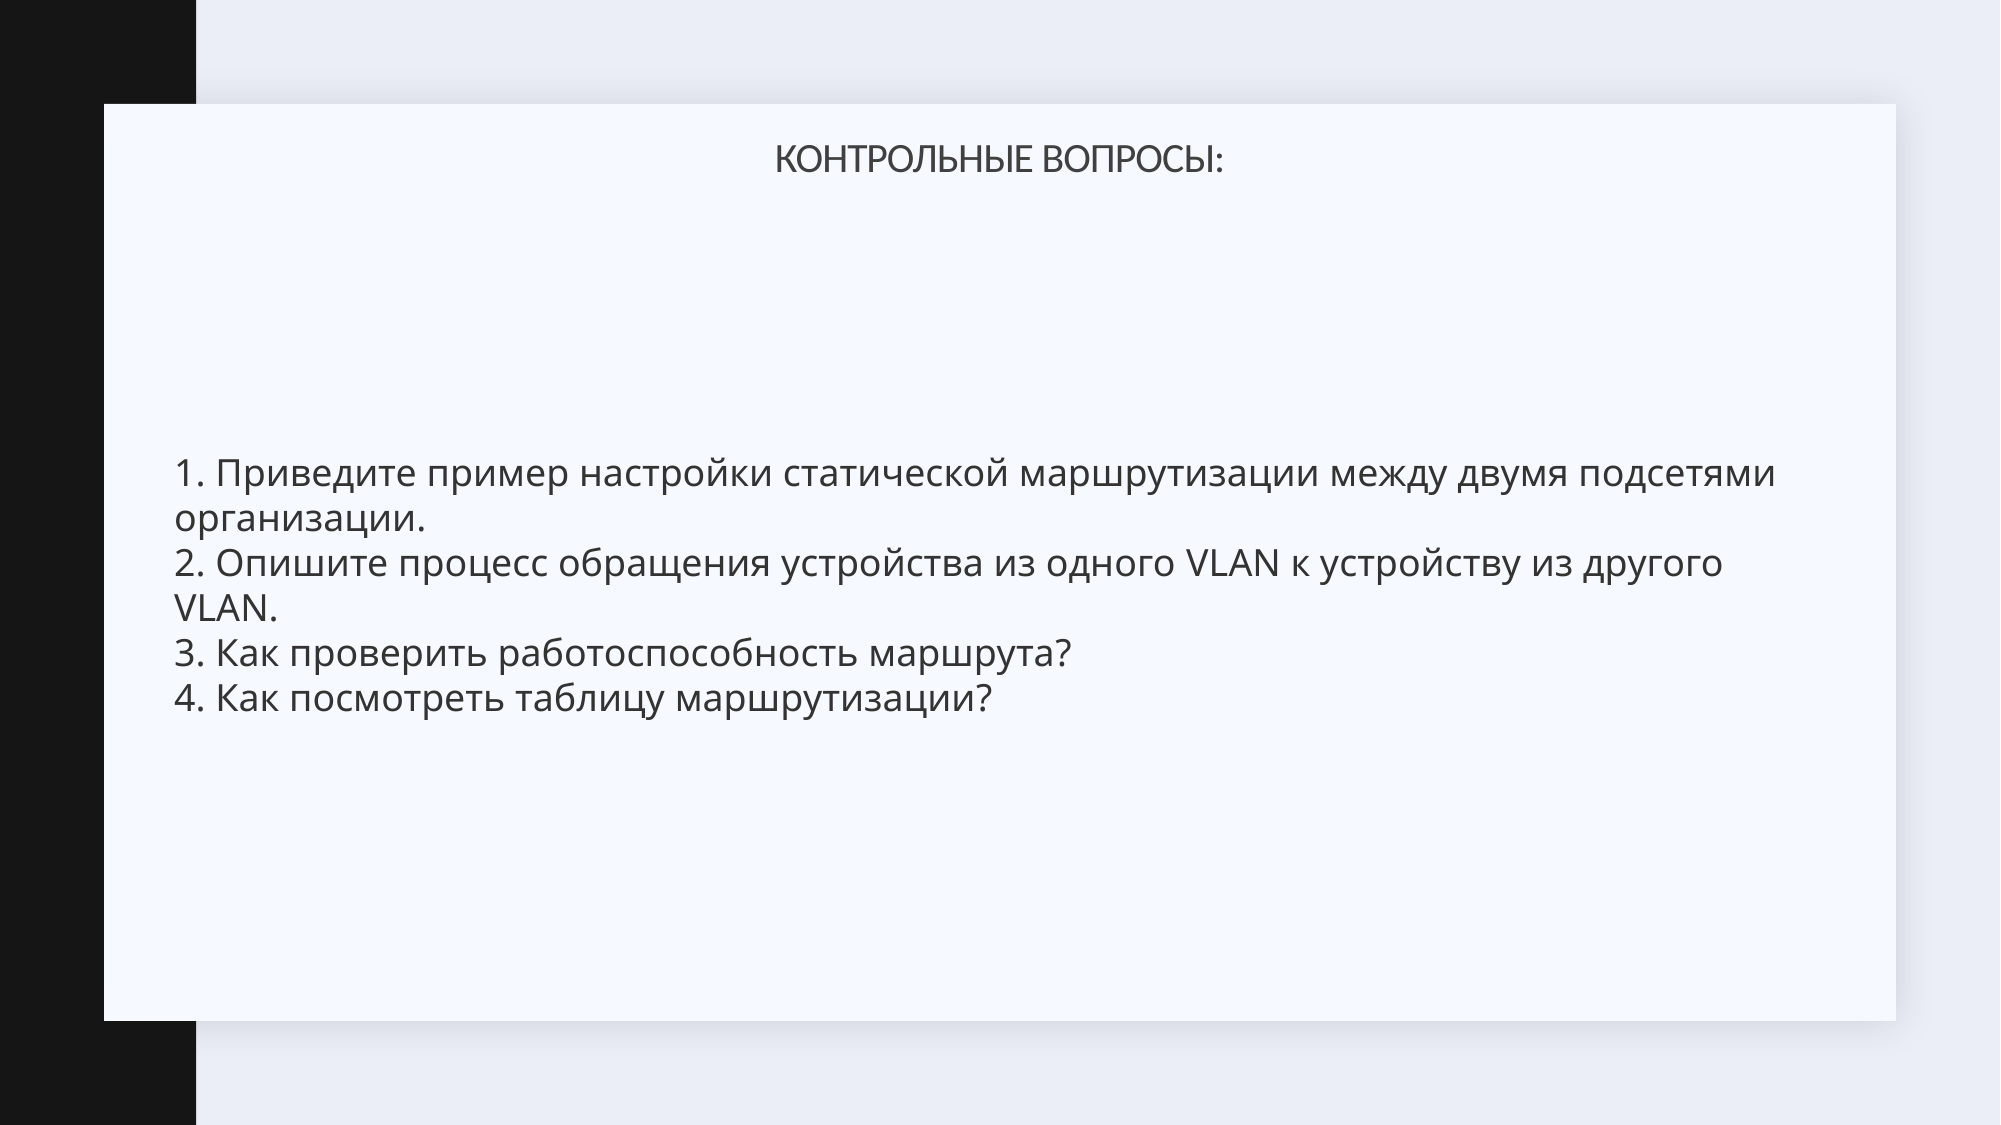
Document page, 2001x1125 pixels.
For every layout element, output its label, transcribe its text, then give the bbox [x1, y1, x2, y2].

title Контрольные вопросы: [198, 112, 1802, 205]
text_box 1. Приведите пример настройки статической маршрутизации между двумя подсетями организации. 2. Опишите процесс обращения устройства из одного VLAN к устройству из другого VLAN. 3. Как проверить работоспособность маршрута? 4. Как посмотреть таблицу маршрутизации? [159, 441, 1841, 726]
